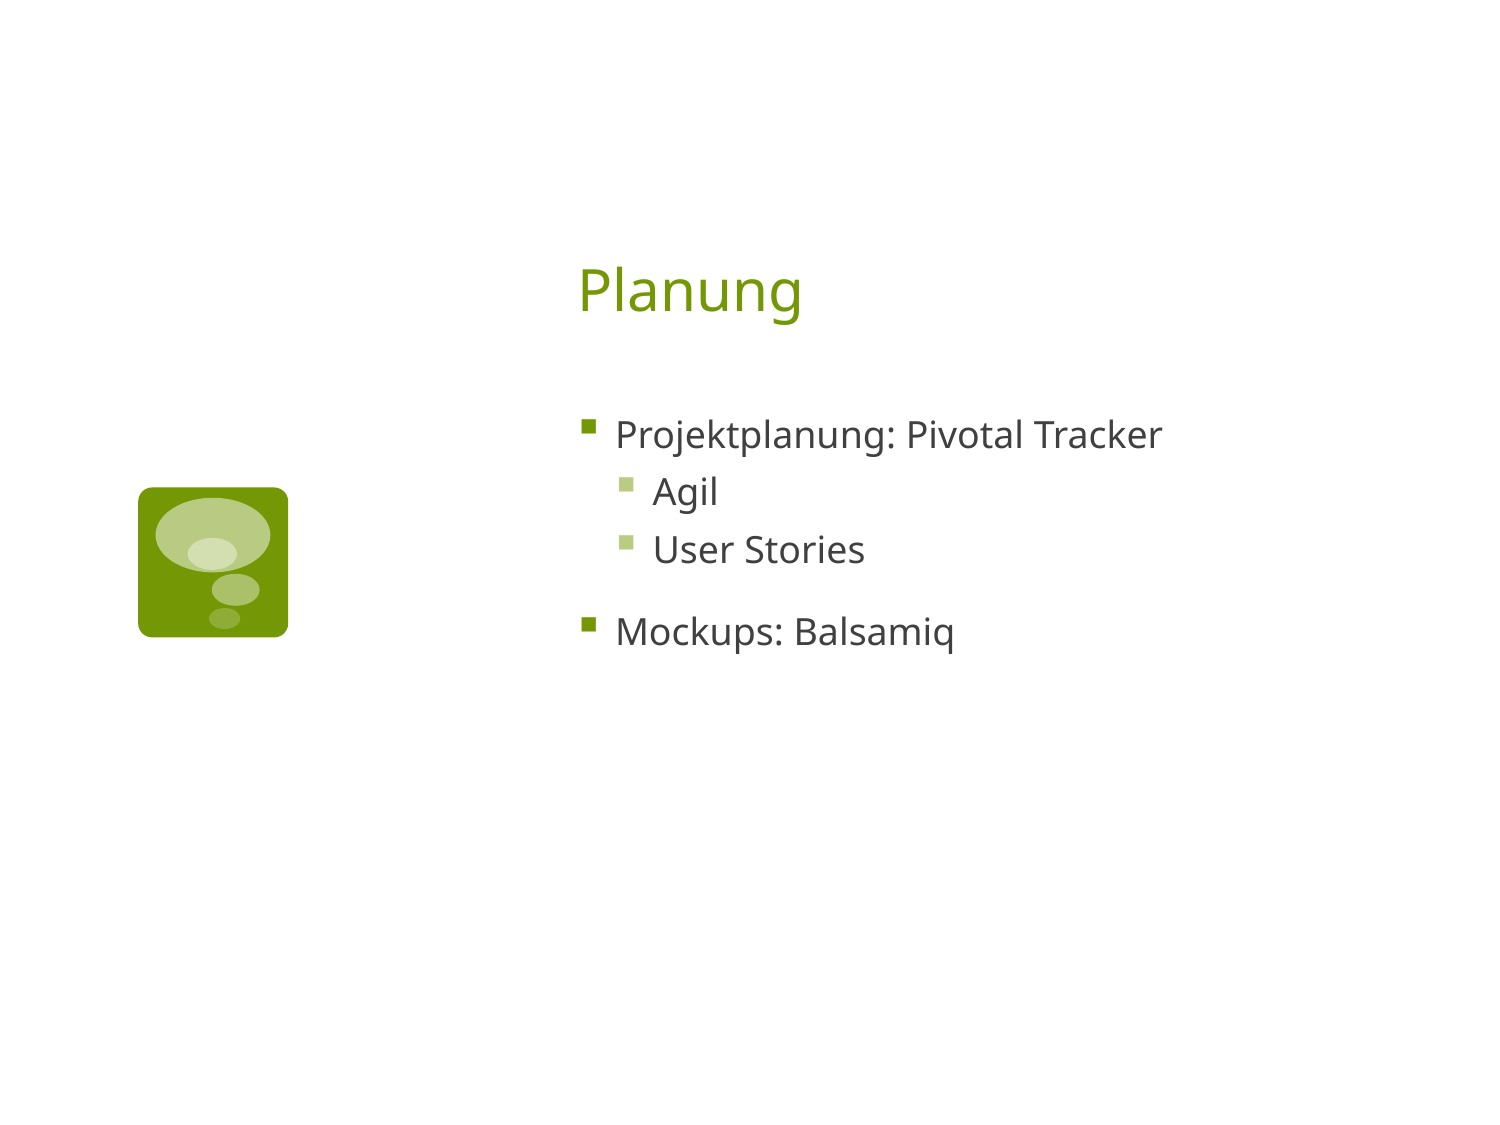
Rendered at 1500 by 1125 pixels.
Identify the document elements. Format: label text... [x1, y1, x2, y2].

list Projektplanung: Pivotal Tracker Agil User Stories Mockups: Balsamiq [562, 403, 1374, 871]
title Planung [562, 185, 1375, 331]
